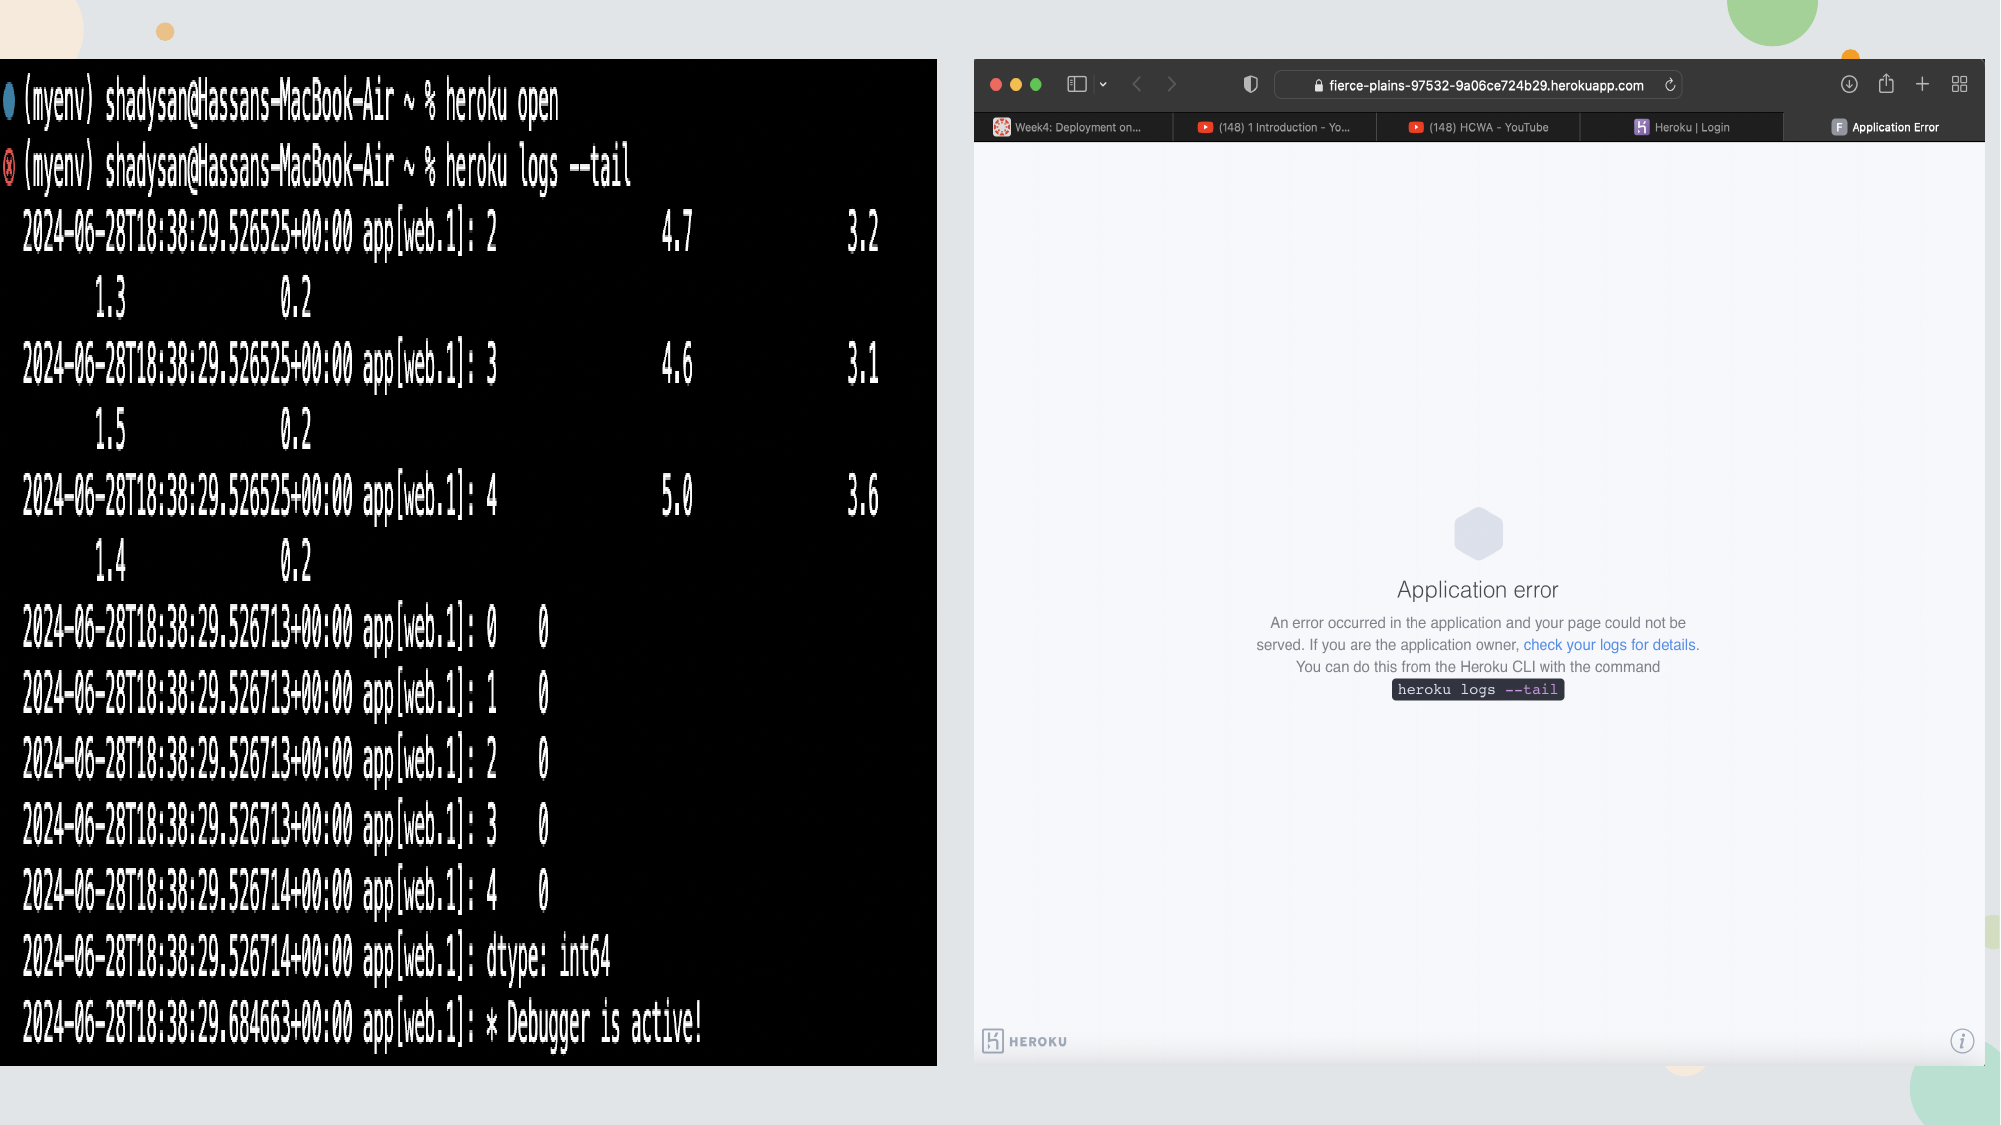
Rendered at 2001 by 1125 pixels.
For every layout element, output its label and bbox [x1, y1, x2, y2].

list [0, 59, 937, 1066]
picture [974, 59, 1985, 1066]
